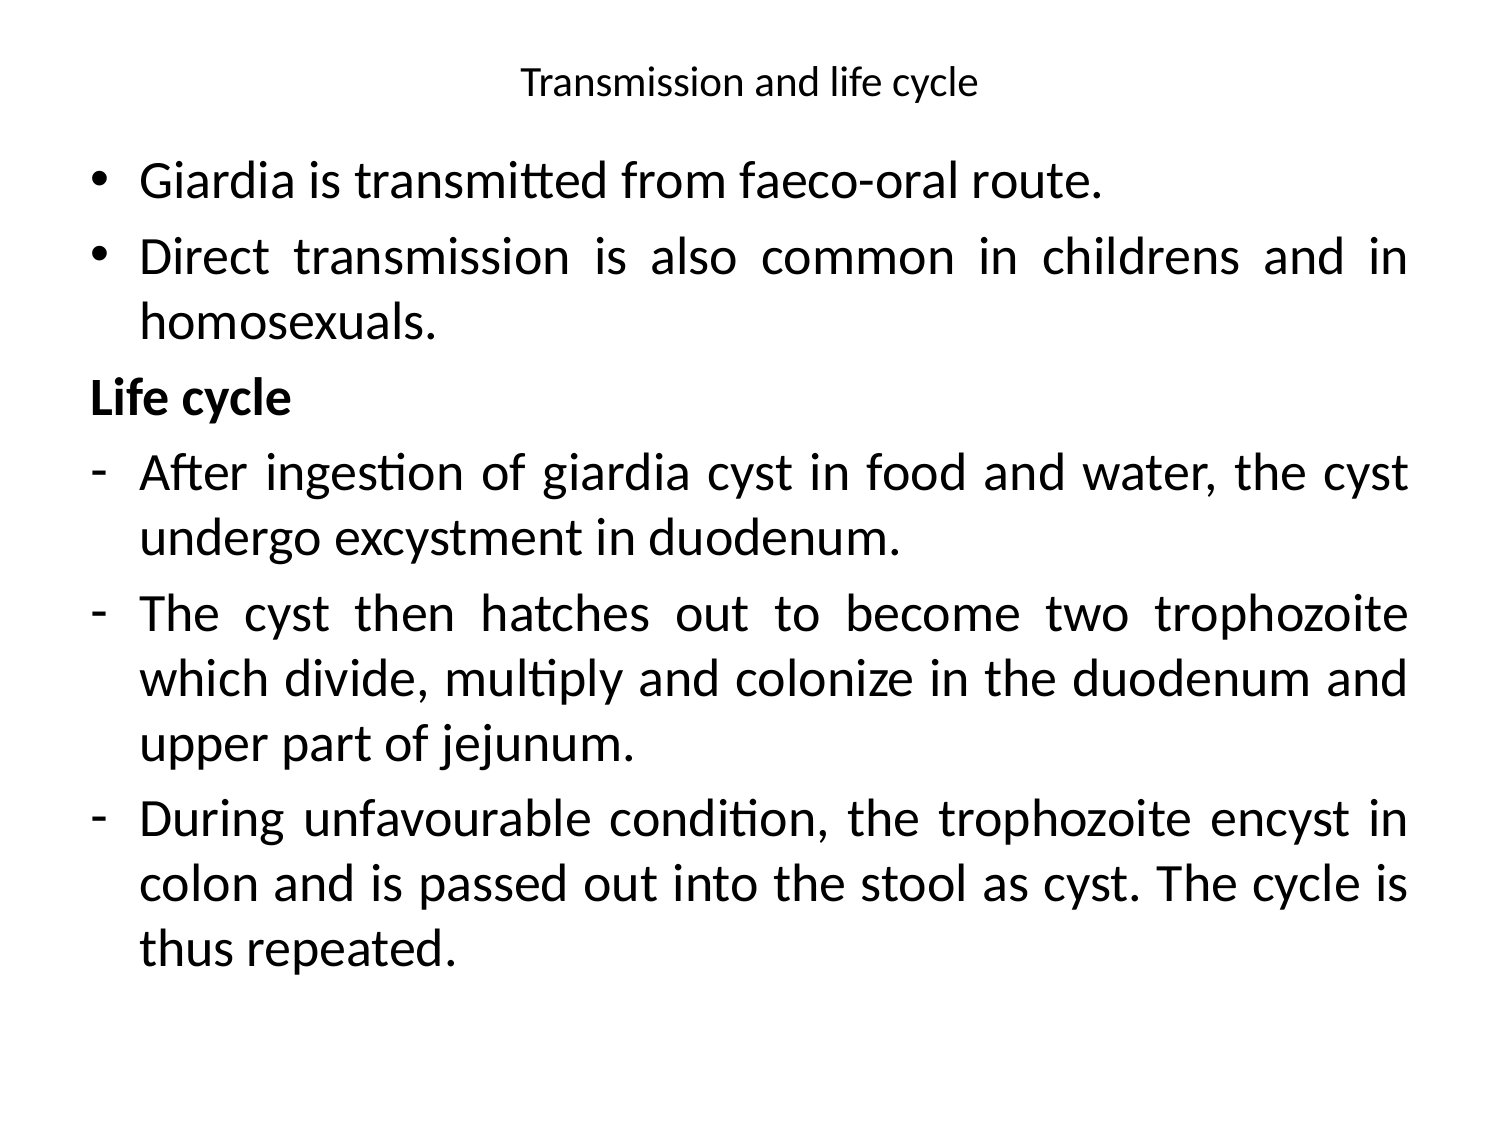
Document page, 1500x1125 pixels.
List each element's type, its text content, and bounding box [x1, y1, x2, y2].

list Giardia is transmitted from faeco-oral route. Direct transmission is also common in childrens and in homosexuals. Life cycle After ingestion of giardia cyst in food and water, the cyst undergo excystment in duodenum. The cyst then hatches out to become two trophozoite which divide, multiply and colonize in the duodenum and upper part of jejunum. During unfavourable condition, the trophozoite encyst in colon and is passed out into the stool as cyst. The cycle is thus repeated. [75, 137, 1425, 1005]
title Transmission and life cycle [75, 45, 1425, 113]
